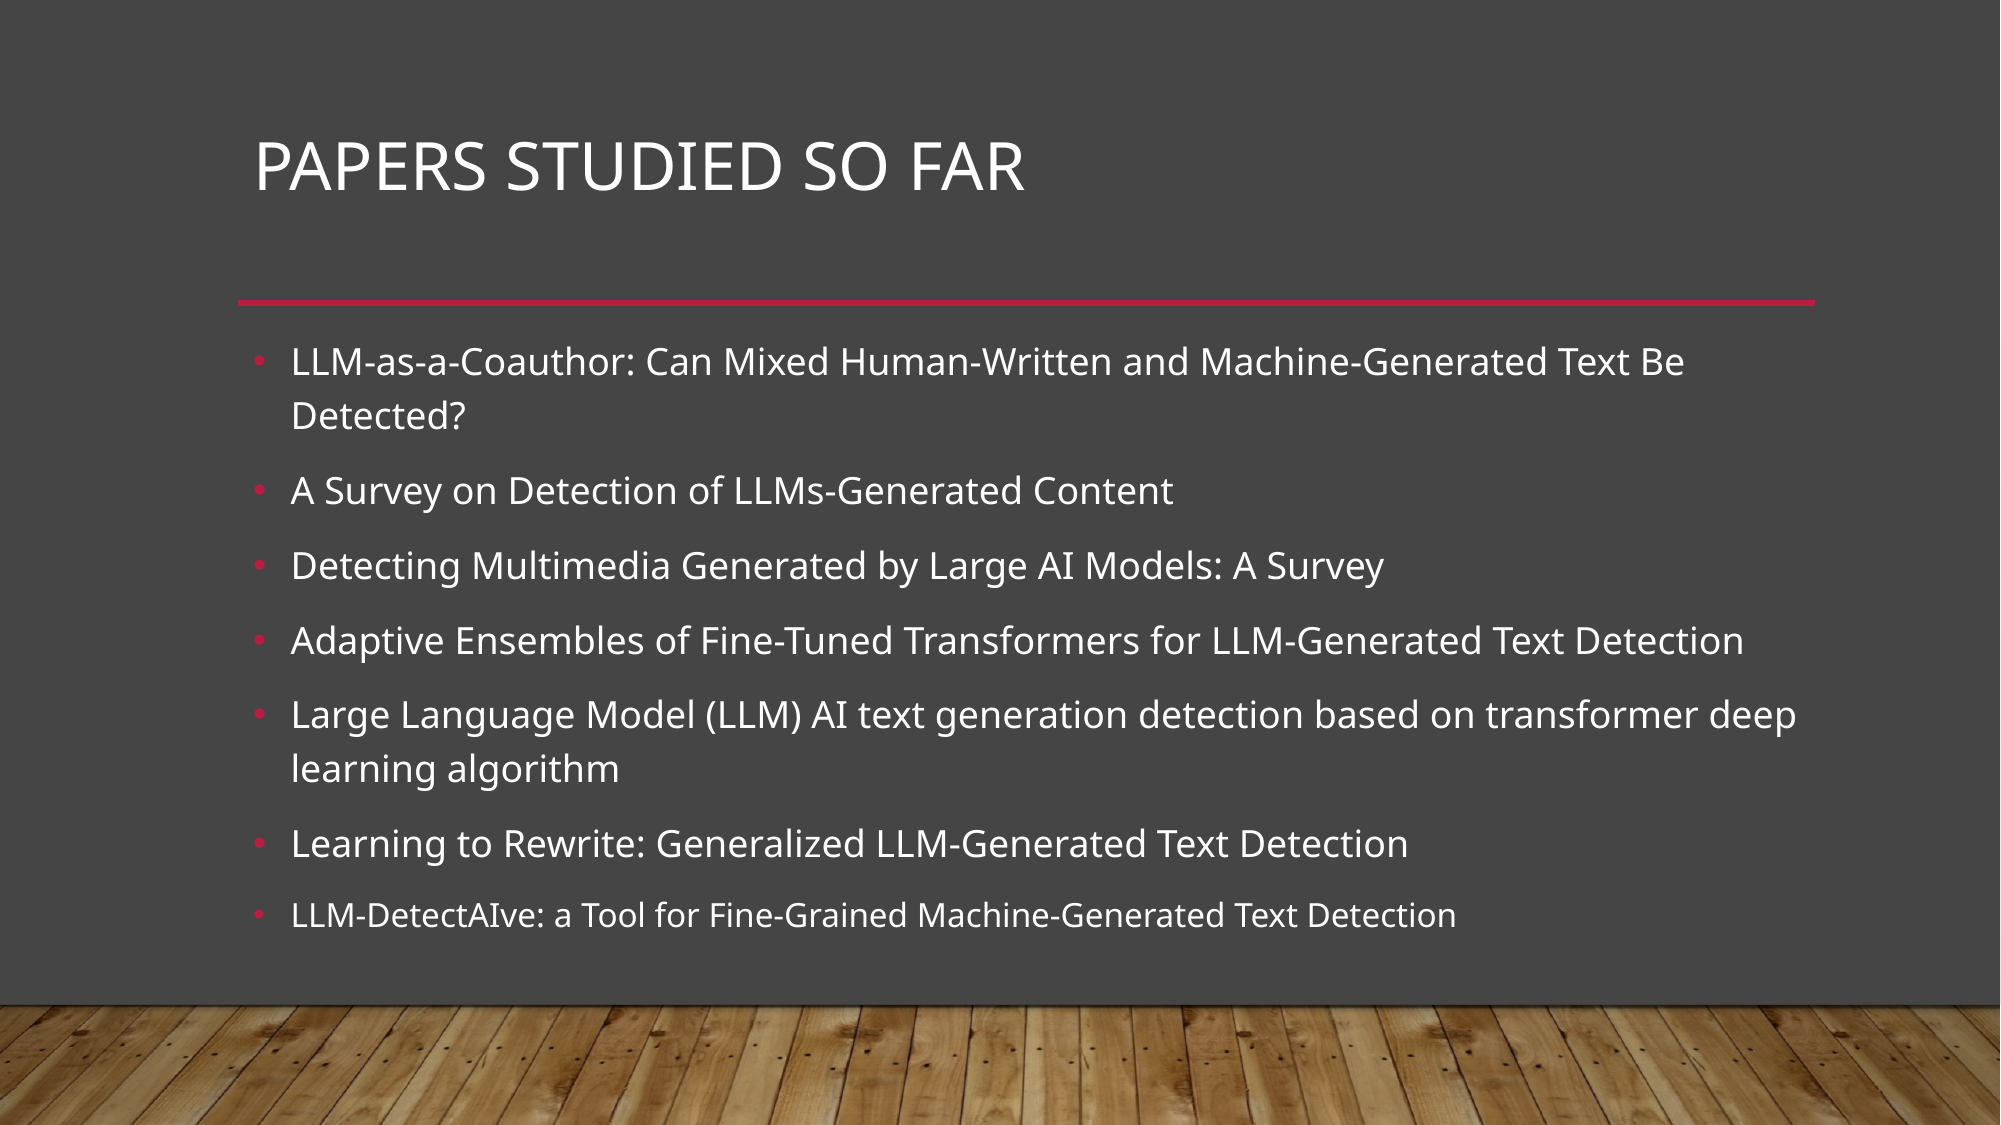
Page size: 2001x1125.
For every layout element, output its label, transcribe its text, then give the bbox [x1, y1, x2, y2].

list LLM-as-a-Coauthor: Can Mixed Human-Written and Machine-Generated Text Be Detected? A Survey on Detection of LLMs-Generated Content Detecting Multimedia Generated by Large AI Models: A Survey Adaptive Ensembles of Fine-Tuned Transformers for LLM-Generated Text Detection Large Language Model (LLM) AI text generation detection based on transformer deep learning algorithm Learning to Rewrite: Generalized LLM-Generated Text Detection LLM-DetectAIve: a Tool for Fine-Grained Machine-Generated Text Detection [238, 321, 1814, 967]
picture [0, 1005, 2000, 1125]
title Papers studied so far [238, 125, 1814, 298]
